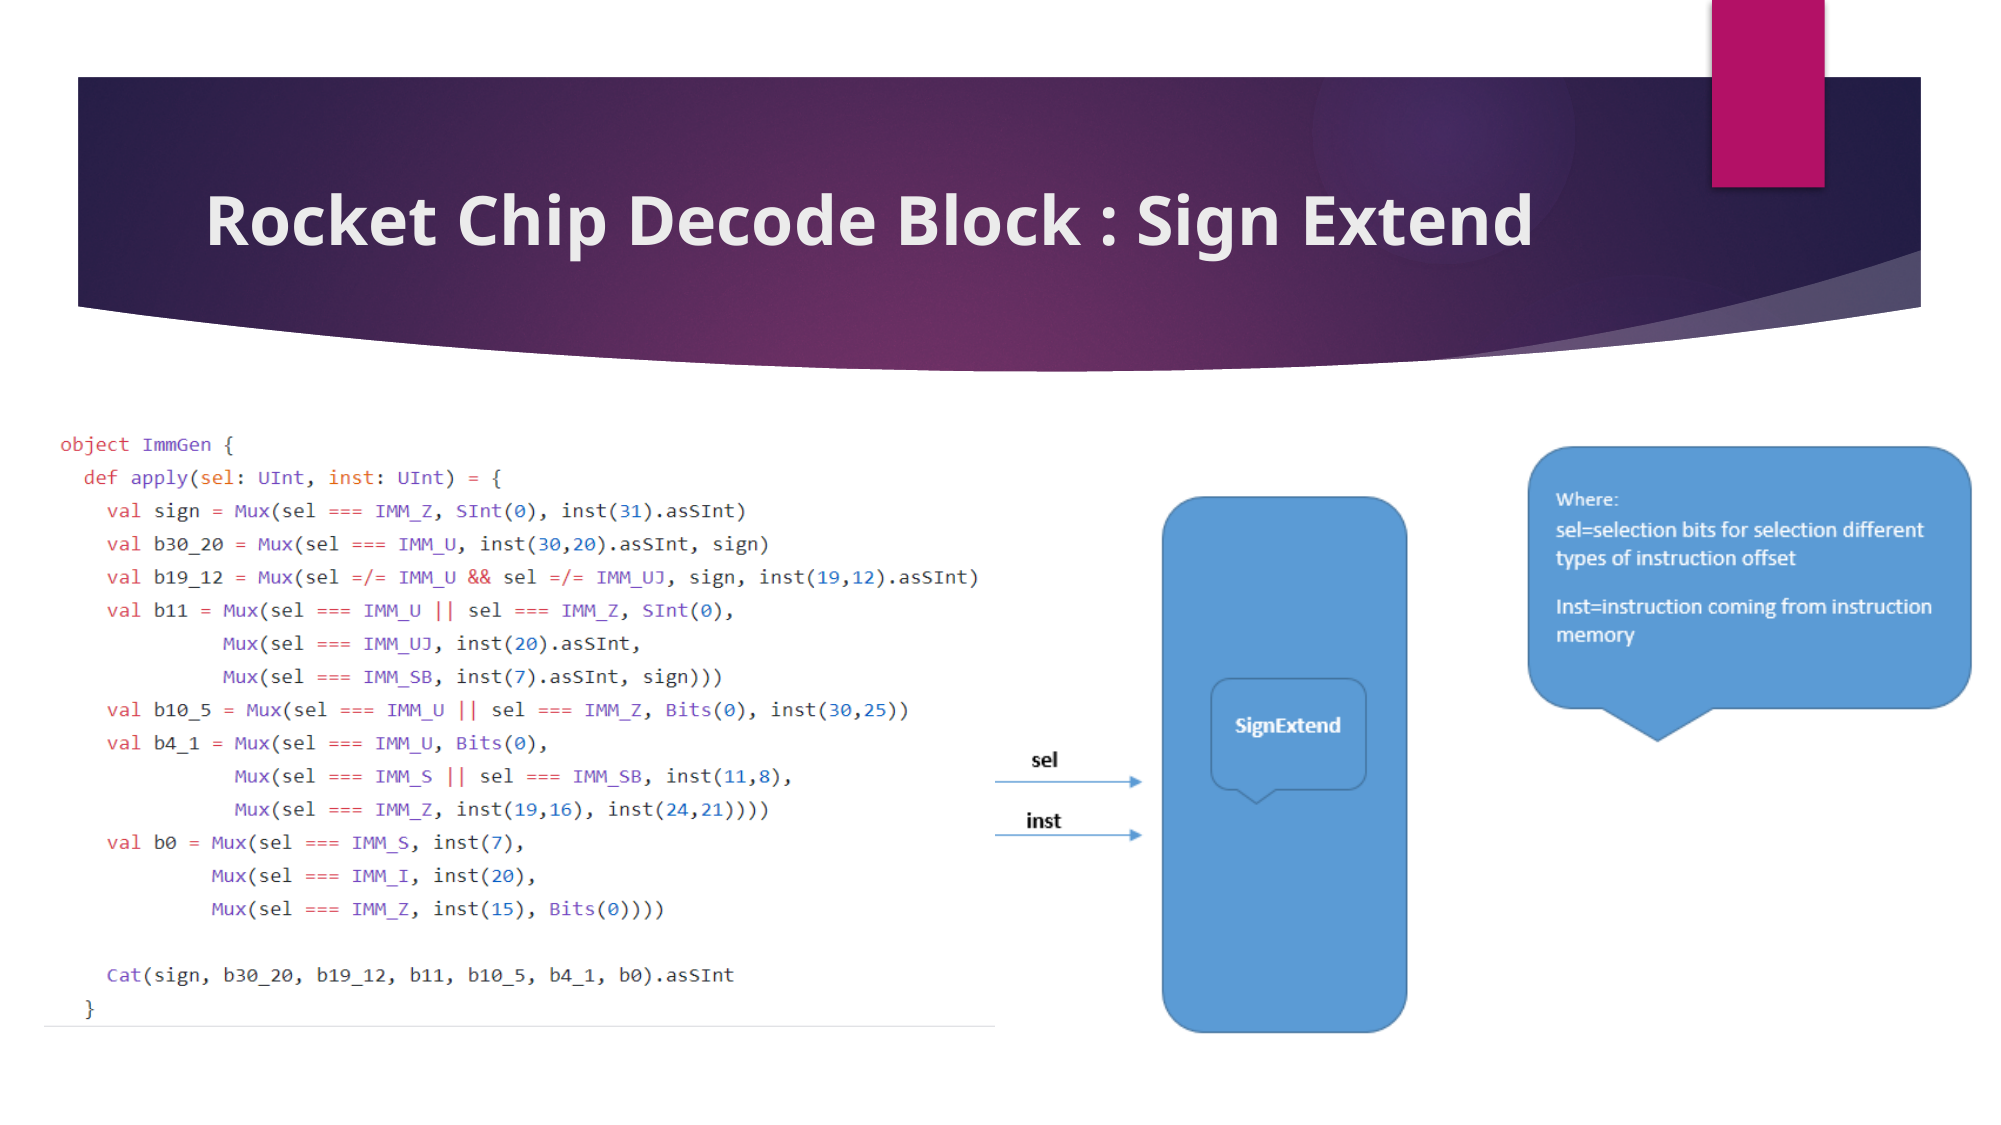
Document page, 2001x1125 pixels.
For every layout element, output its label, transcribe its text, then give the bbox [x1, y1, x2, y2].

title Rocket Chip Decode Block : Sign Extend [189, 159, 1627, 276]
picture [995, 398, 1984, 1050]
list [44, 419, 989, 1028]
